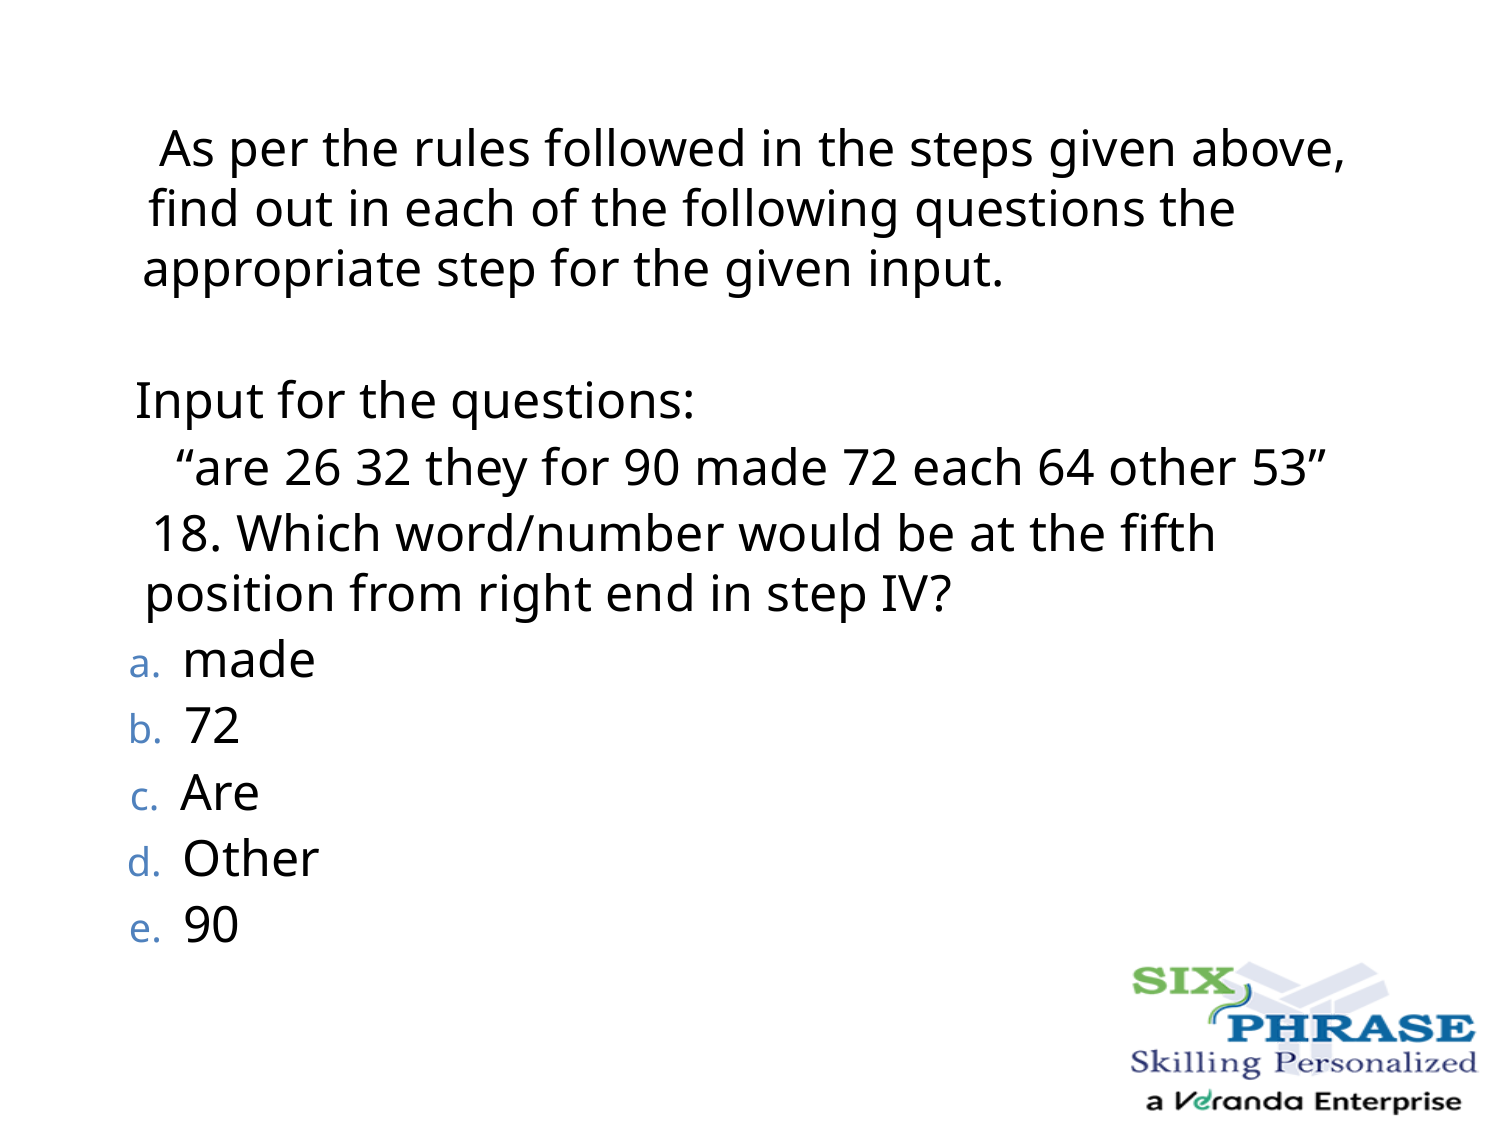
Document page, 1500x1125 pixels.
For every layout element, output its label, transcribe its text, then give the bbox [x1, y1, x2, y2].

text_box e. 90 [128, 892, 241, 953]
text_box d. Other [126, 826, 322, 887]
picture [1111, 949, 1500, 1125]
text_box a. made [128, 627, 318, 688]
text_box 18. Which word/number would be at the fifth [151, 501, 1219, 562]
text_box c. Are [129, 760, 262, 821]
text_box position from right end in step IV? [144, 561, 954, 622]
text_box Input for the questions: [135, 368, 698, 429]
text_box appropriate step for the given input. [142, 236, 1007, 297]
text_box “are 26 32 they for 90 made 72 each 64 other 53” [176, 435, 1328, 496]
text_box find out in each of the following questions the [148, 176, 1239, 237]
text_box As per the rules followed in the steps given above, [159, 116, 1350, 177]
text_box b. 72 [127, 693, 242, 754]
